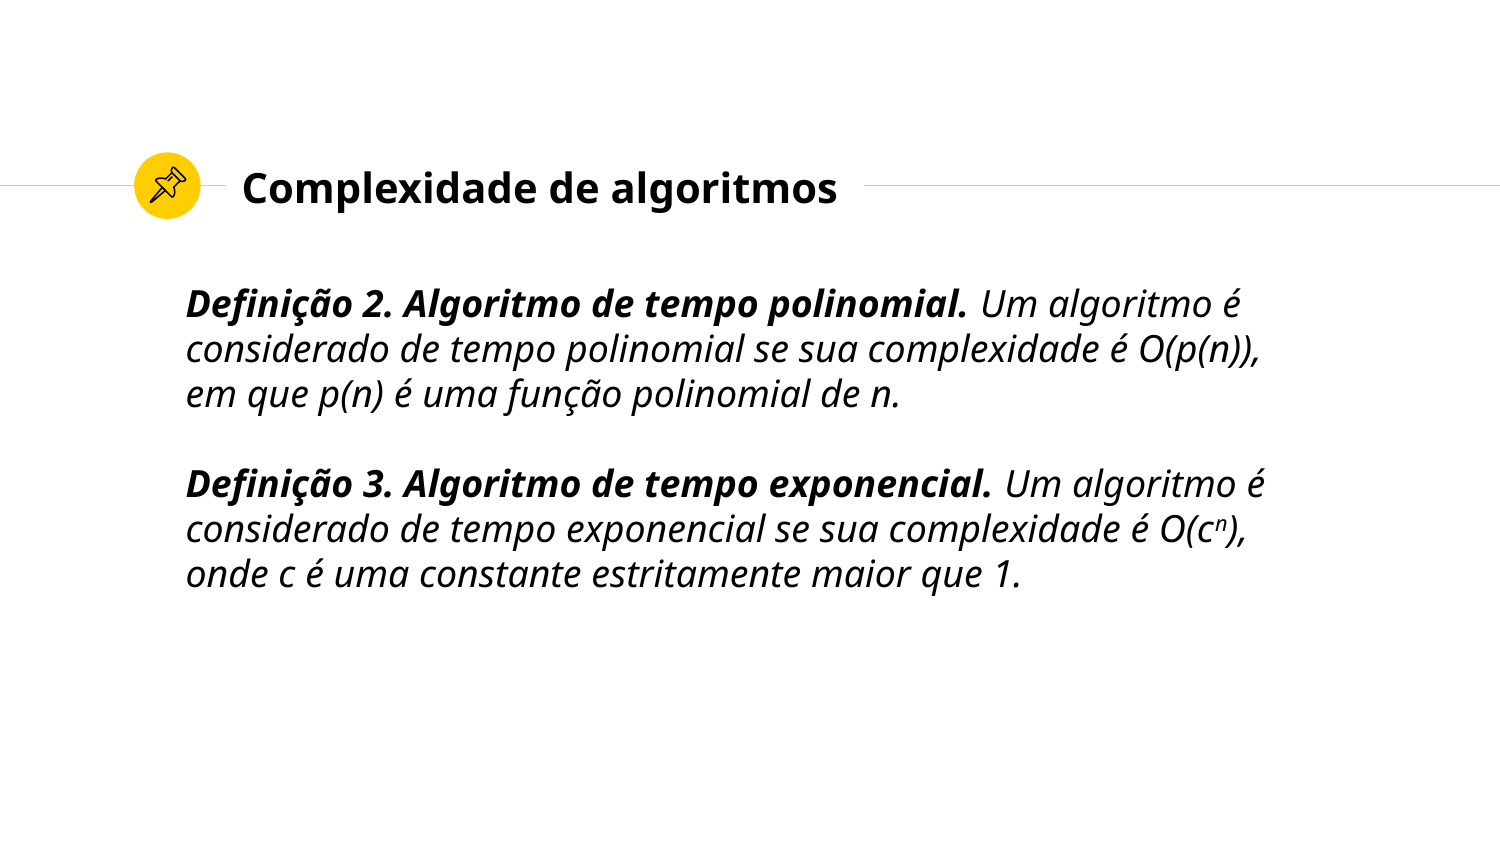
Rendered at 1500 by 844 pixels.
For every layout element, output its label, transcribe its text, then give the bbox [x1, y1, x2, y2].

list Definição 2. Algoritmo de tempo polinomial. Um algoritmo é considerado de tempo polinomial se sua complexidade é O(p(n)), em que p(n) é uma função polinomial de n. Definição 3. Algoritmo de tempo exponencial. Um algoritmo é considerado de tempo exponencial se sua complexidade é O(cn), onde c é uma constante estritamente maior que 1. [170, 265, 1330, 776]
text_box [150, 166, 186, 203]
title Complexidade de algoritmos [226, 151, 890, 223]
